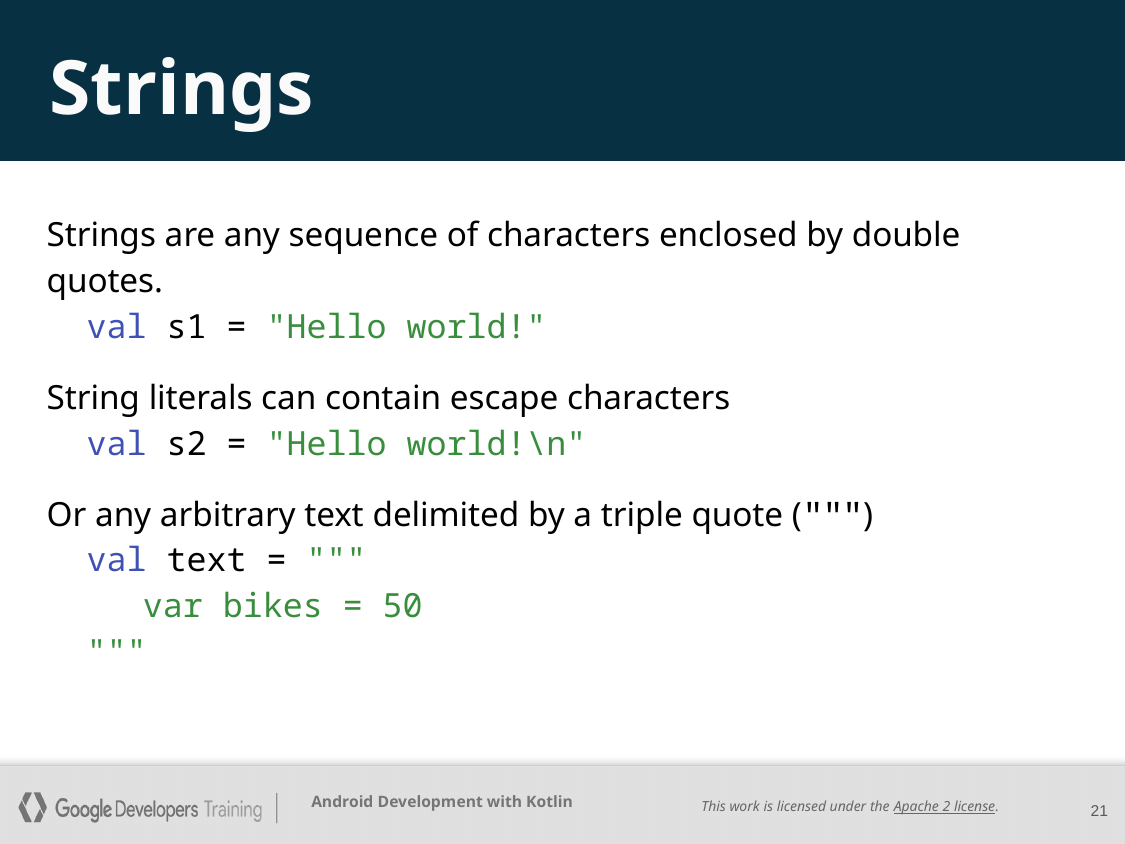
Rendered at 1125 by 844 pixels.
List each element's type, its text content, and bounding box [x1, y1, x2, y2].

slide_number 21 [1051, 777, 1120, 842]
title Strings [38, 28, 1087, 122]
picture [0, 161, 1125, 844]
list Strings are any sequence of characters enclosed by double quotes. val s1 = "Hello world!" String literals can contain escape characters val s2 = "Hello world!\n" Or any arbitrary text delimited by a triple quote (""") val text = """ var bikes = 50 """ [35, 196, 1090, 585]
